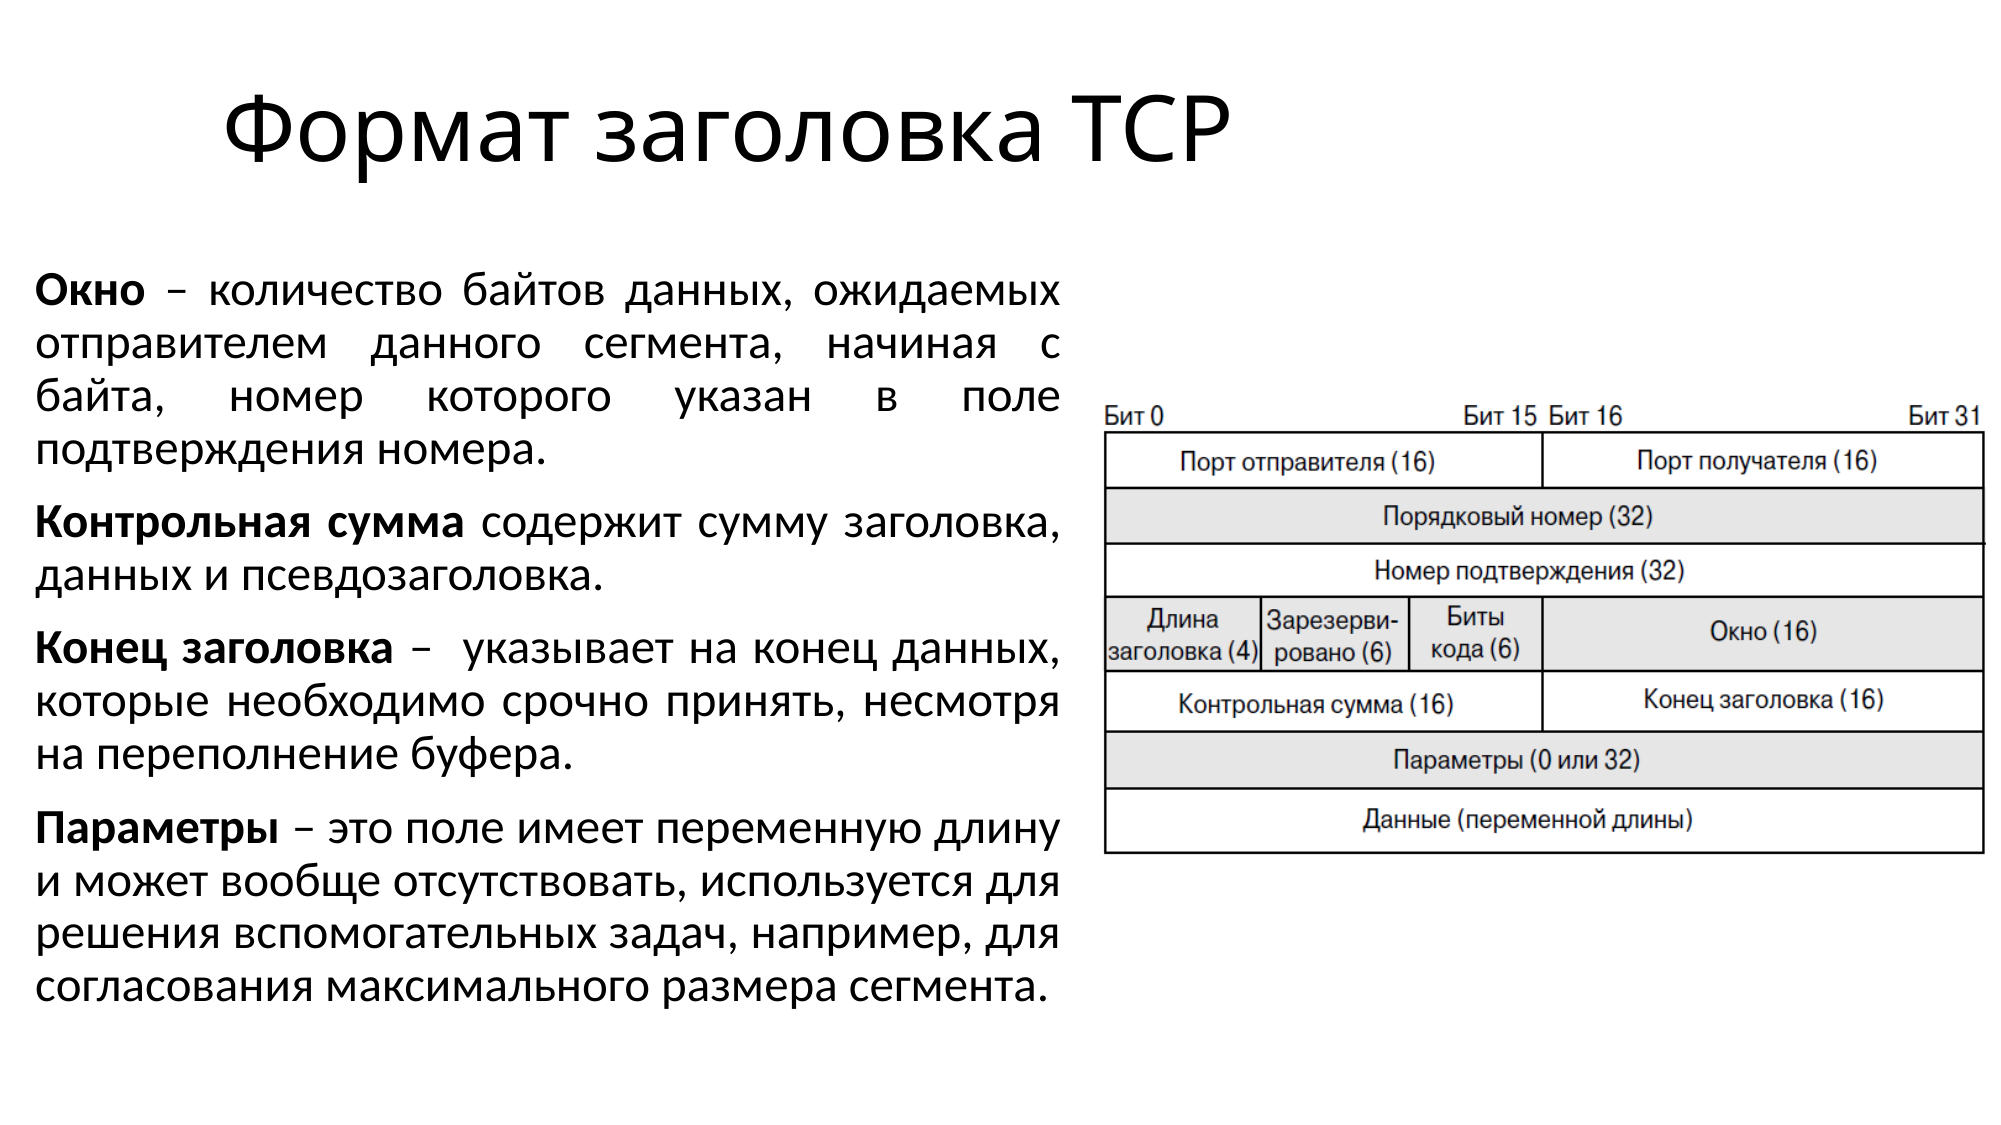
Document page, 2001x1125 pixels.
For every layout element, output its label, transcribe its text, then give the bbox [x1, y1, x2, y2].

picture [1077, 378, 2000, 870]
list Окно – количество байтов данных, ожидаемых отправителем данного сегмента, начиная с байта, номер которого указан в поле подтверждения номера. Контрольная сумма содержит сумму заголовка, данных и псевдозаголовка. Конец заголовка – указывает на конец данных, которые необходимо срочно принять, несмотря на переполнение буфера. Параметры – это поле имеет переменную длину и может вообще отсутствовать, используется для решения вспомогательных задач, например, для согласования максимального размера сегмента. [20, 255, 1077, 1065]
title Формат заголовка TCP [206, 60, 1797, 203]
